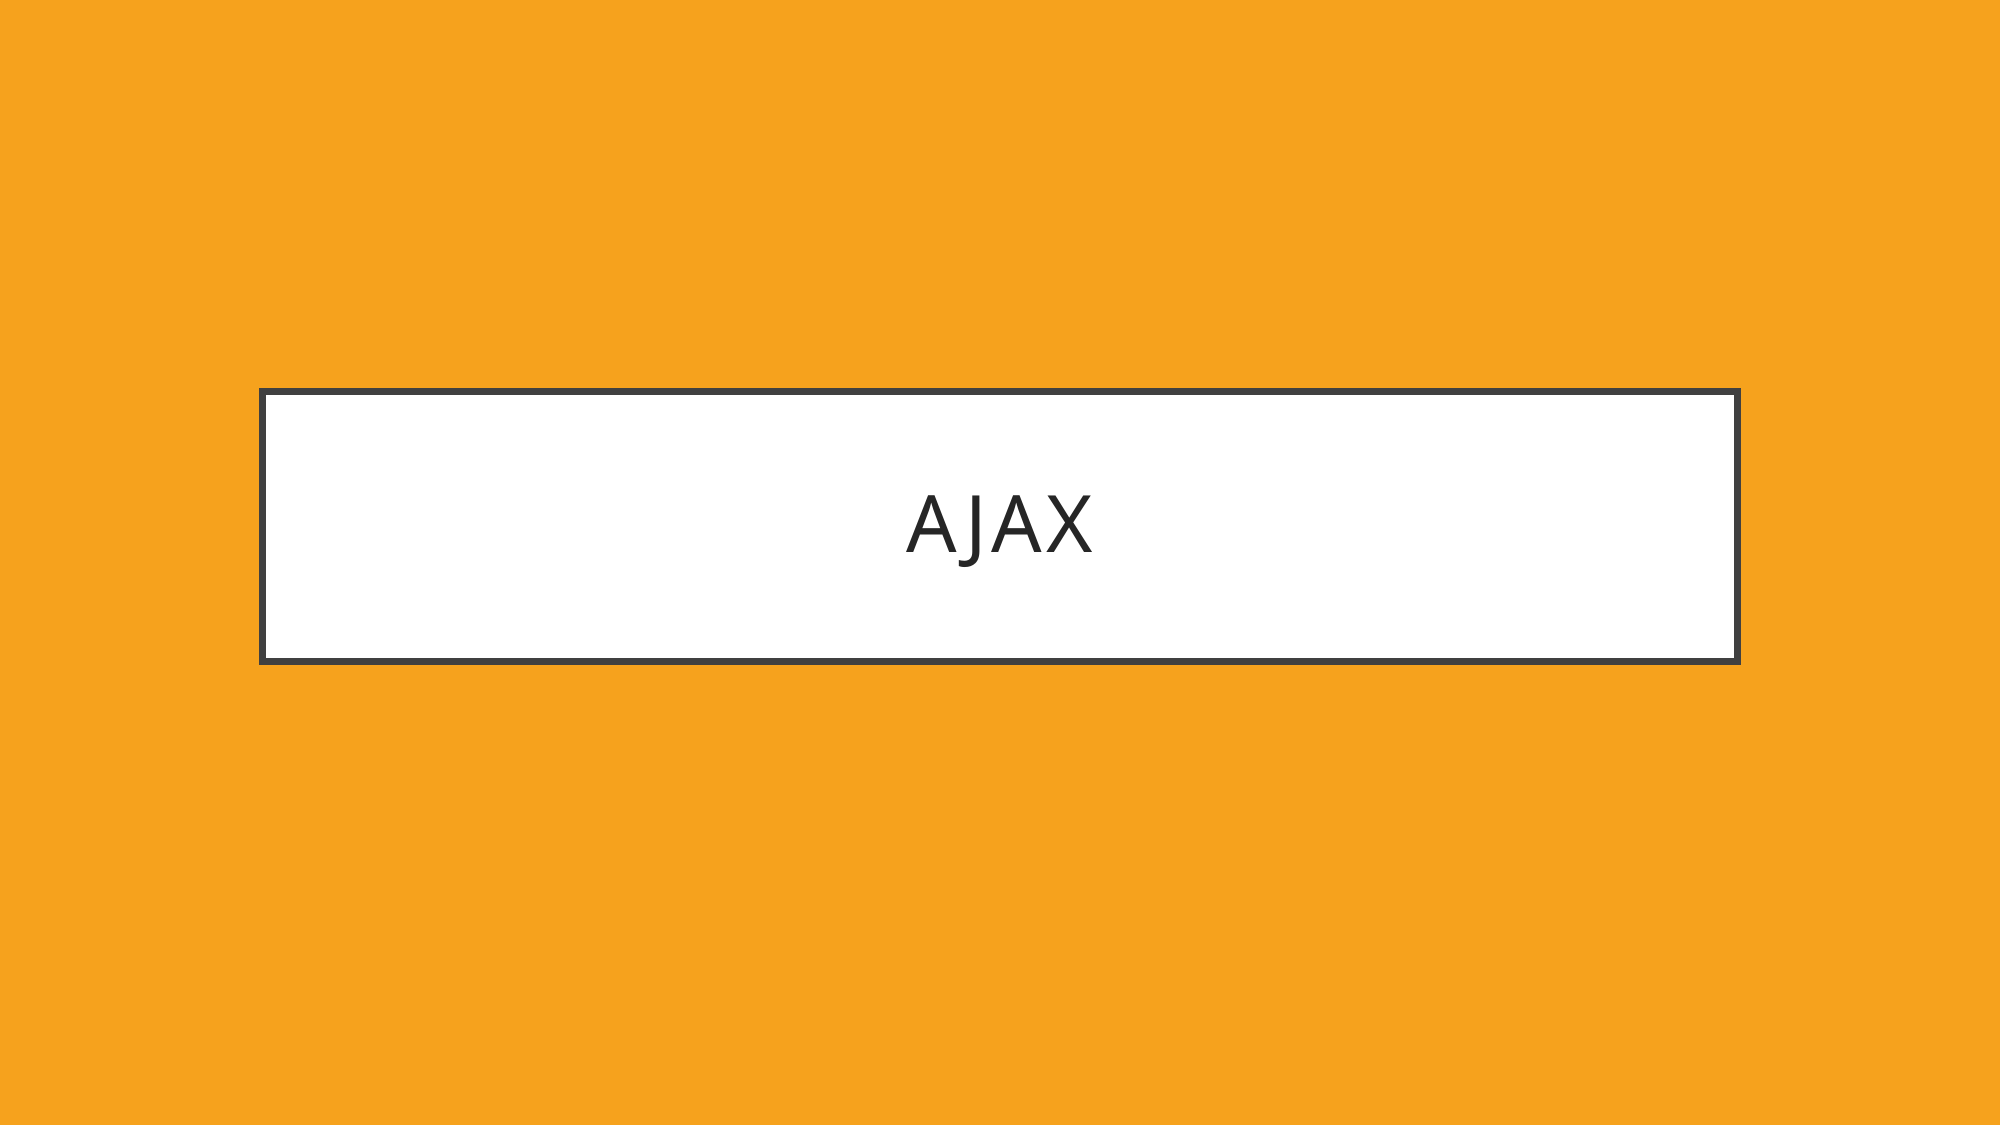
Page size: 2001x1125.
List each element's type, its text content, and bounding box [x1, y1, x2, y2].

title ajax [259, 388, 1741, 665]
